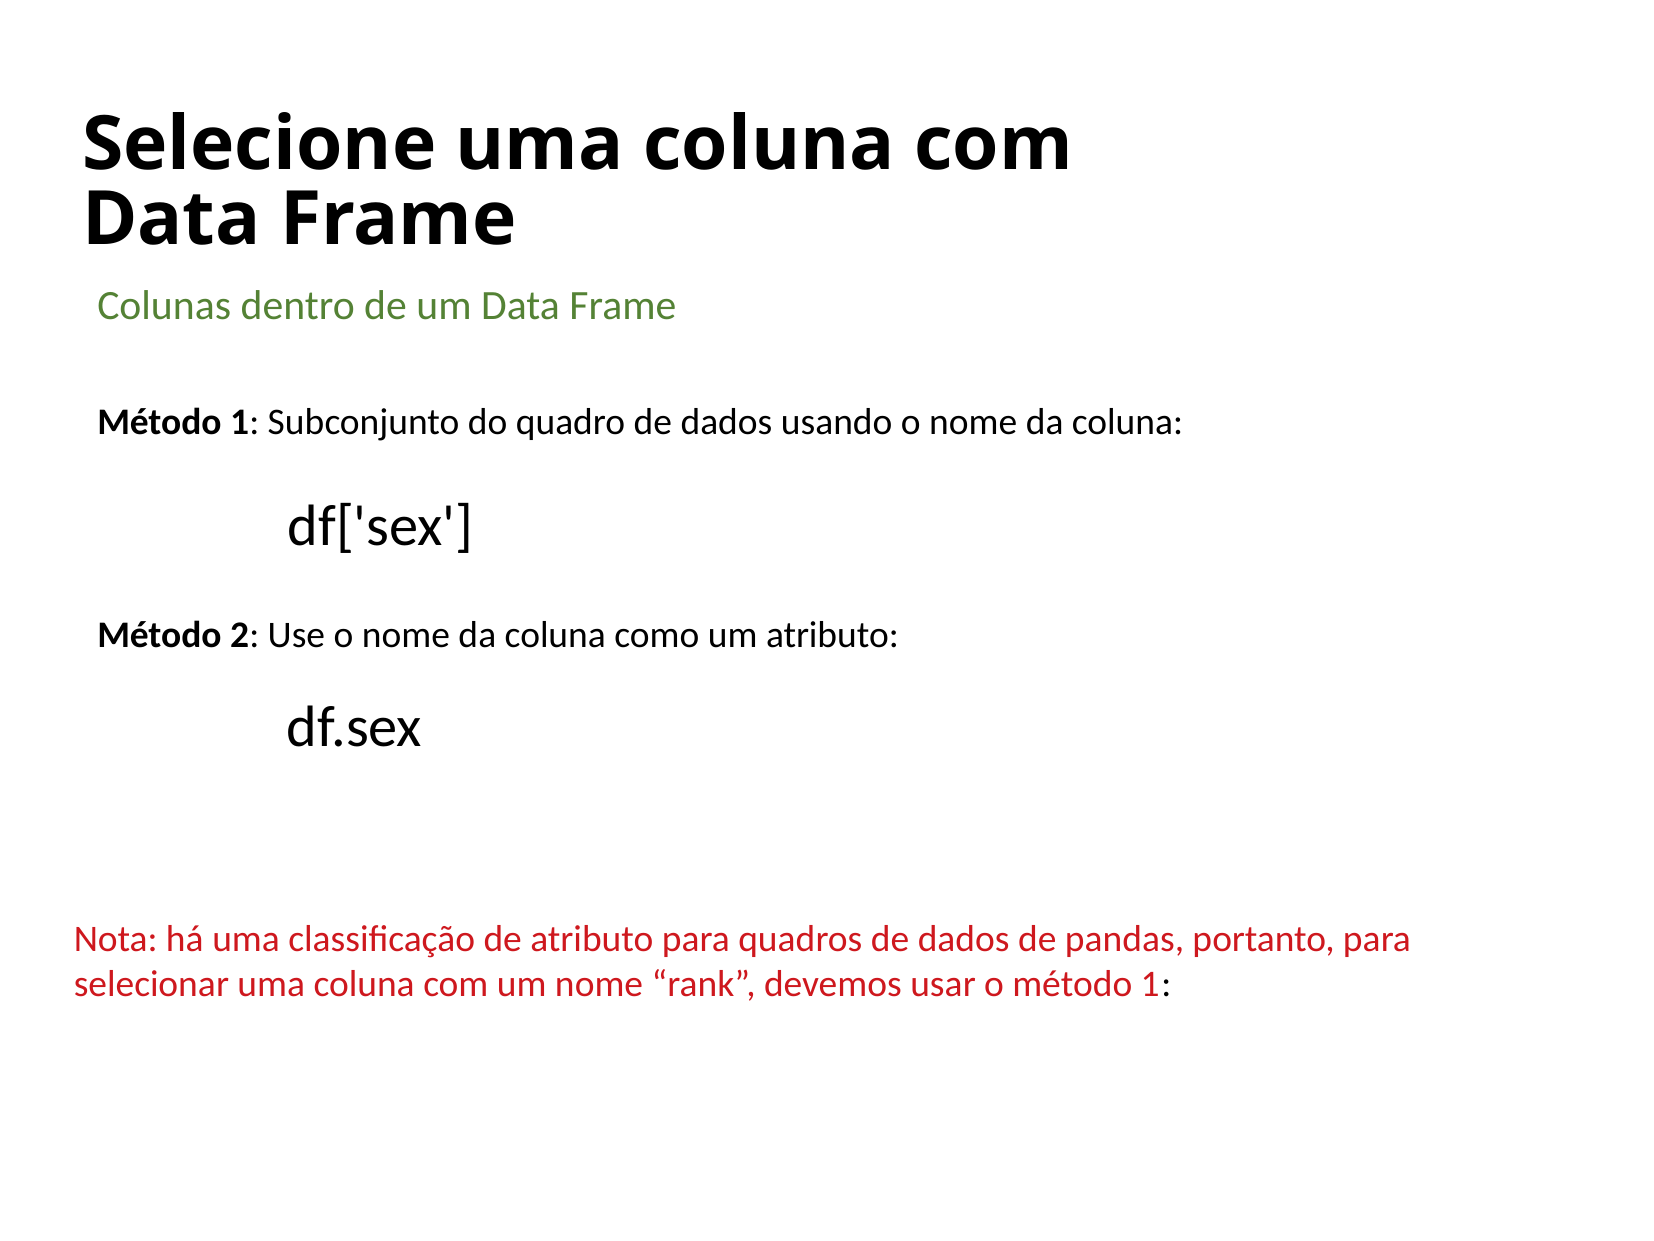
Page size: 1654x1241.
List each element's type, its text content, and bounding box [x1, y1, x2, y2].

text_box Nota: há uma classificação de atributo para quadros de dados de pandas, portanto, para selecionar uma coluna com um nome “rank”, devemos usar o método 1: [59, 906, 1524, 993]
text_box df['sex'] [259, 482, 488, 556]
text_box df.sex [272, 688, 437, 756]
text_box Método 1: Subconjunto do quadro de dados usando o nome da coluna: [82, 389, 1548, 476]
text_box Método 2: Use o nome da coluna como um atributo: [82, 602, 1548, 688]
title Selecione uma coluna com Data Frame [82, 84, 1252, 272]
text_box Colunas dentro de um Data Frame [82, 271, 732, 329]
